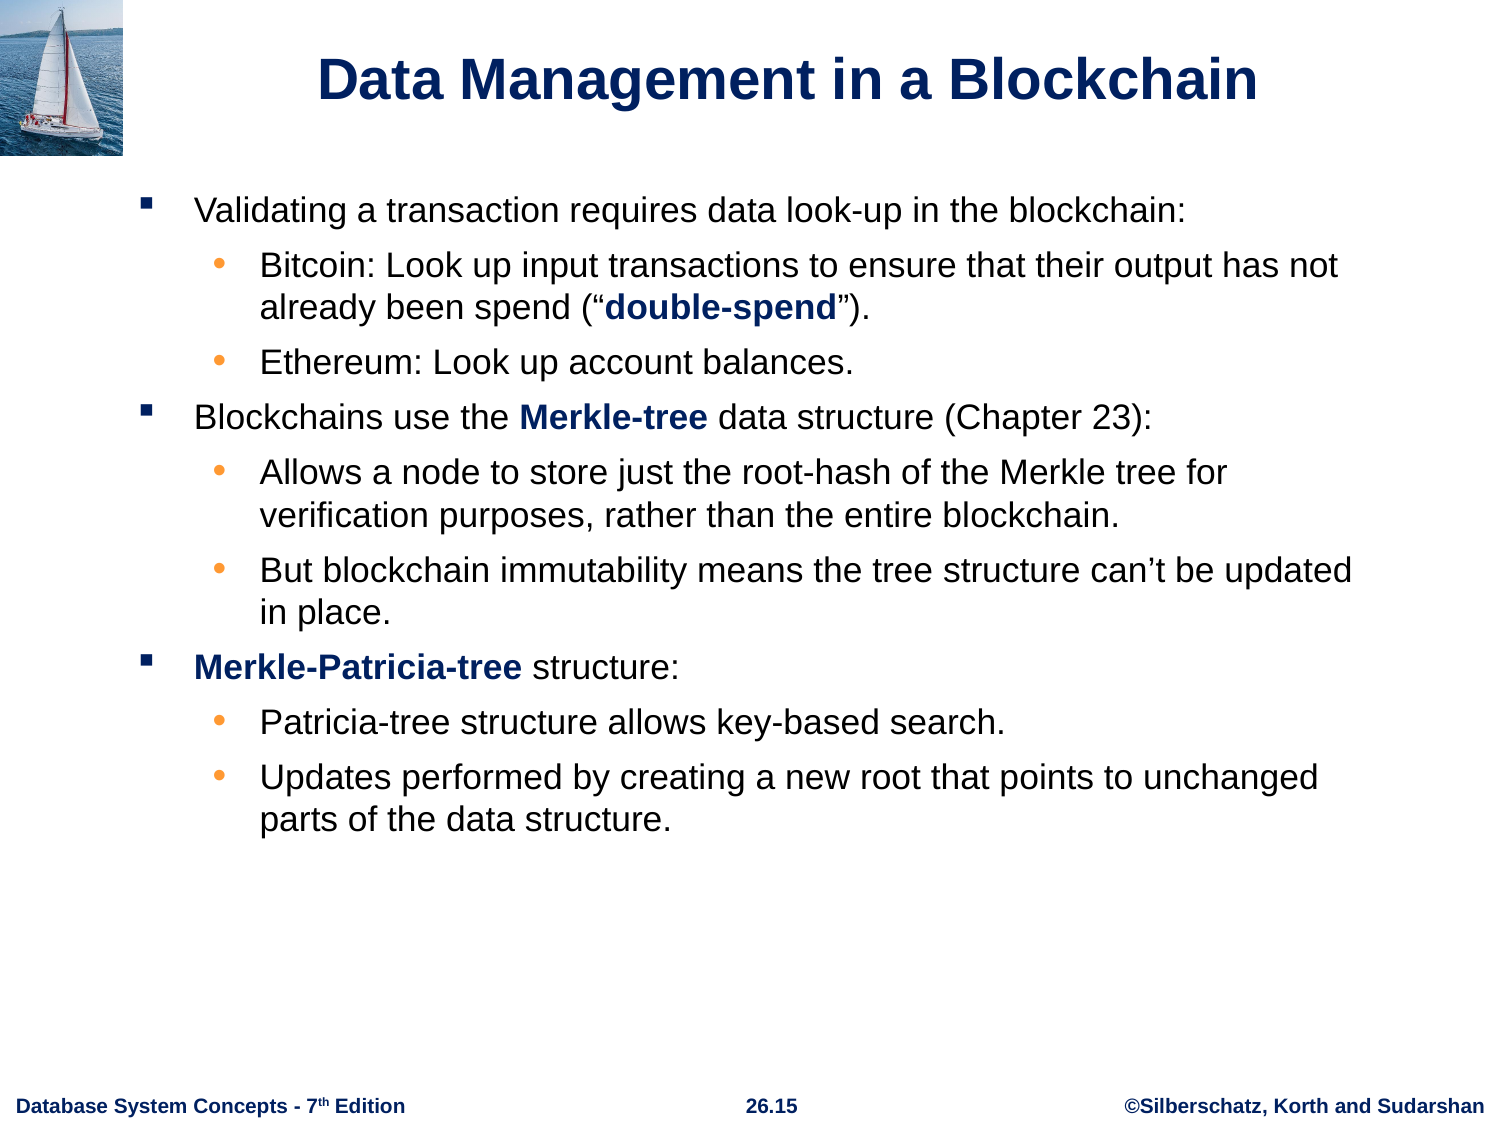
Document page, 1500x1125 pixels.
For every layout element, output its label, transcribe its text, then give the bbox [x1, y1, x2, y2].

picture [0, 0, 123, 156]
title Data Management in a Blockchain [125, 18, 1452, 120]
list Validating a transaction requires data look-up in the blockchain: Bitcoin: Look up input transactions to ensure that their output has not already been spend (“double-spend”). Ethereum: Look up account balances. Blockchains use the Merkle-tree data structure (Chapter 23): Allows a node to store just the root-hash of the Merkle tree for verification purposes, rather than the entire blockchain. But blockchain immutability means the tree structure can’t be updated in place. Merkle-Patricia-tree structure: Patricia-tree structure allows key-based search. Updates performed by creating a new root that points to unchanged parts of the data structure. [122, 179, 1391, 984]
